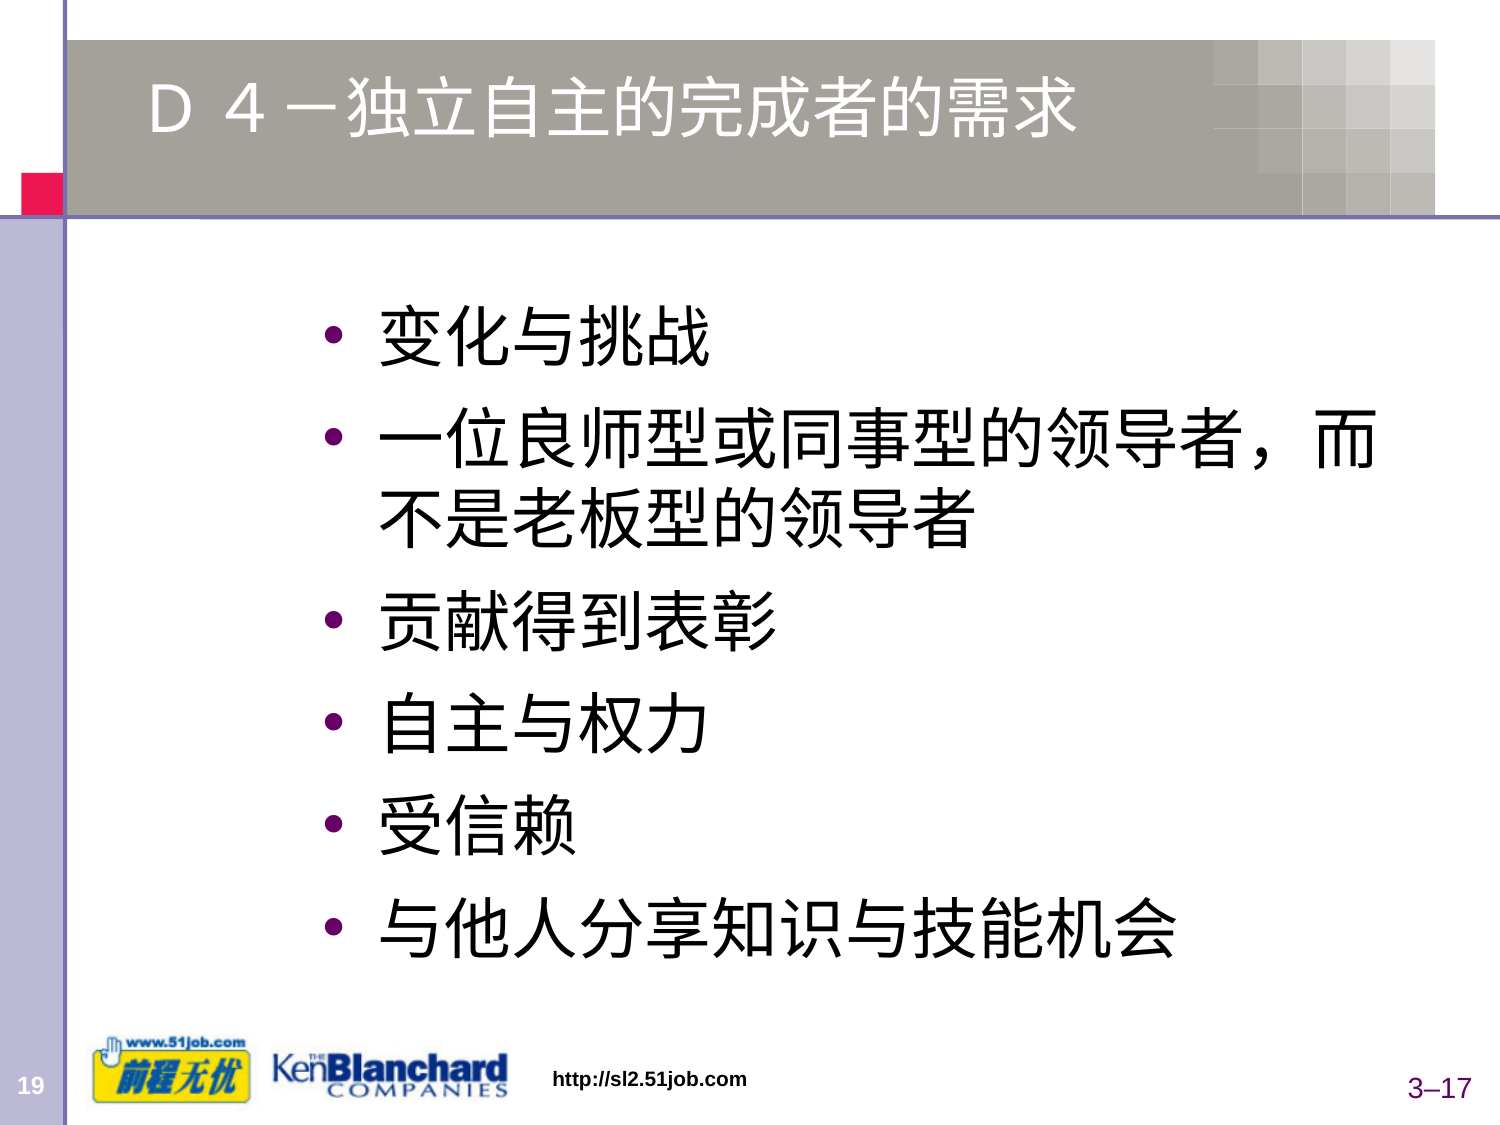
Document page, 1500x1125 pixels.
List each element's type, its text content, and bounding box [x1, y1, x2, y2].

text_box 变化与挑战 一位良师型或同事型的领导者，而不是老板型的领导者 贡献得到表彰 自主与权力 受信赖 与他人分享知识与技能机会 [287, 287, 1400, 974]
text_box 3–17 [1387, 1062, 1488, 1125]
picture [76, 1027, 514, 1118]
title D４－独立自主的完成者的需求 [131, 12, 1341, 201]
